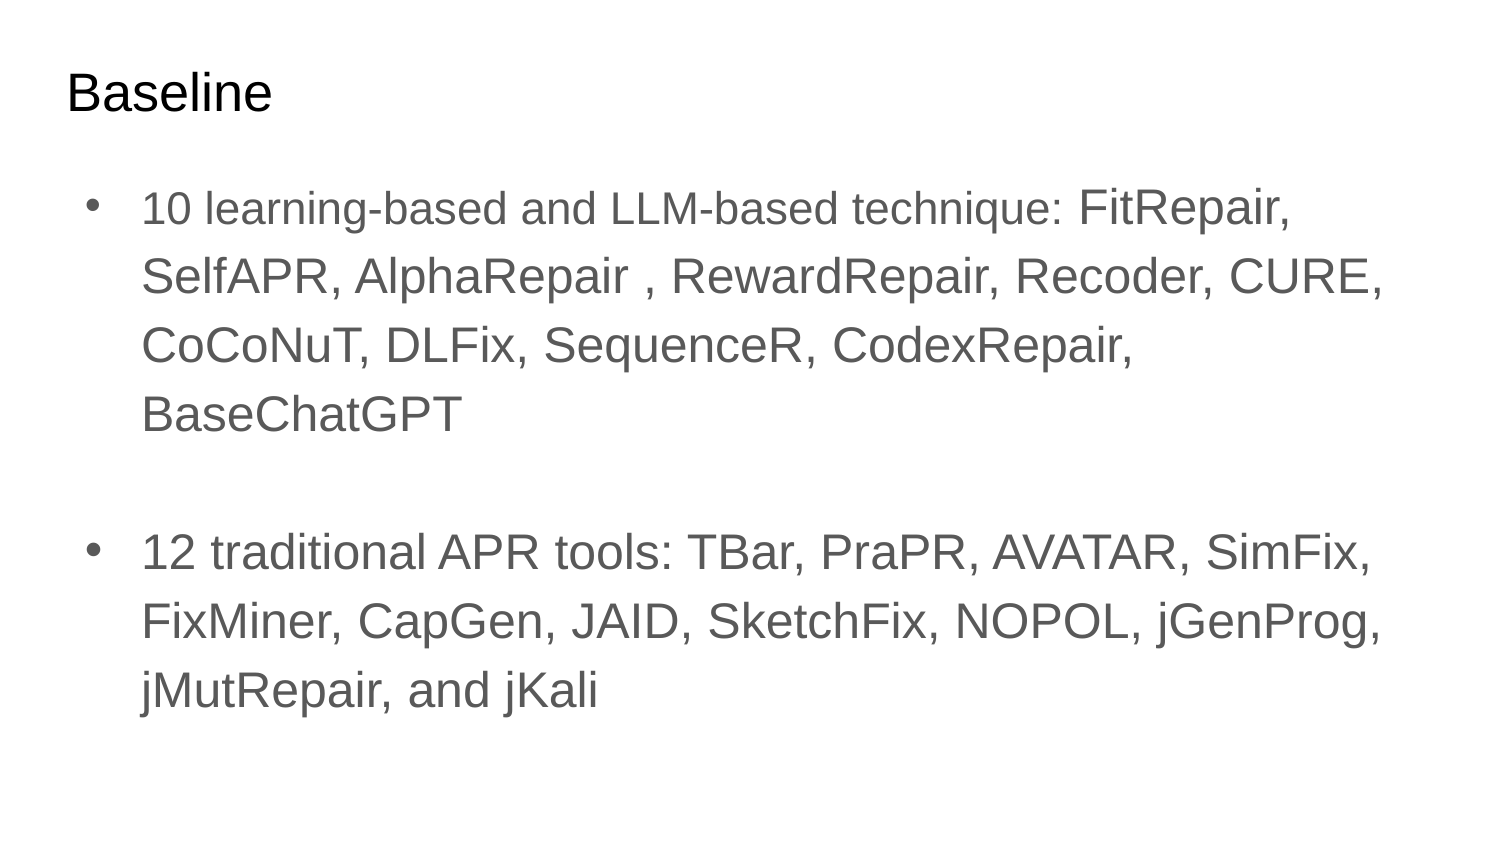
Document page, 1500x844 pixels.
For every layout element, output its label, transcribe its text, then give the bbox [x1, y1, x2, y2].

title Baseline [51, 42, 1313, 131]
list 10 learning-based and LLM-based technique: FitRepair, SelfAPR, AlphaRepair , RewardRepair, Recoder, CURE, CoCoNuT, DLFix, SequenceR, CodexRepair, BaseChatGPT 12 traditional APR tools: TBar, PraPR, AVATAR, SimFix, FixMiner, CapGen, JAID, SketchFix, NOPOL, jGenProg, jMutRepair, and jKali [51, 150, 1449, 750]
